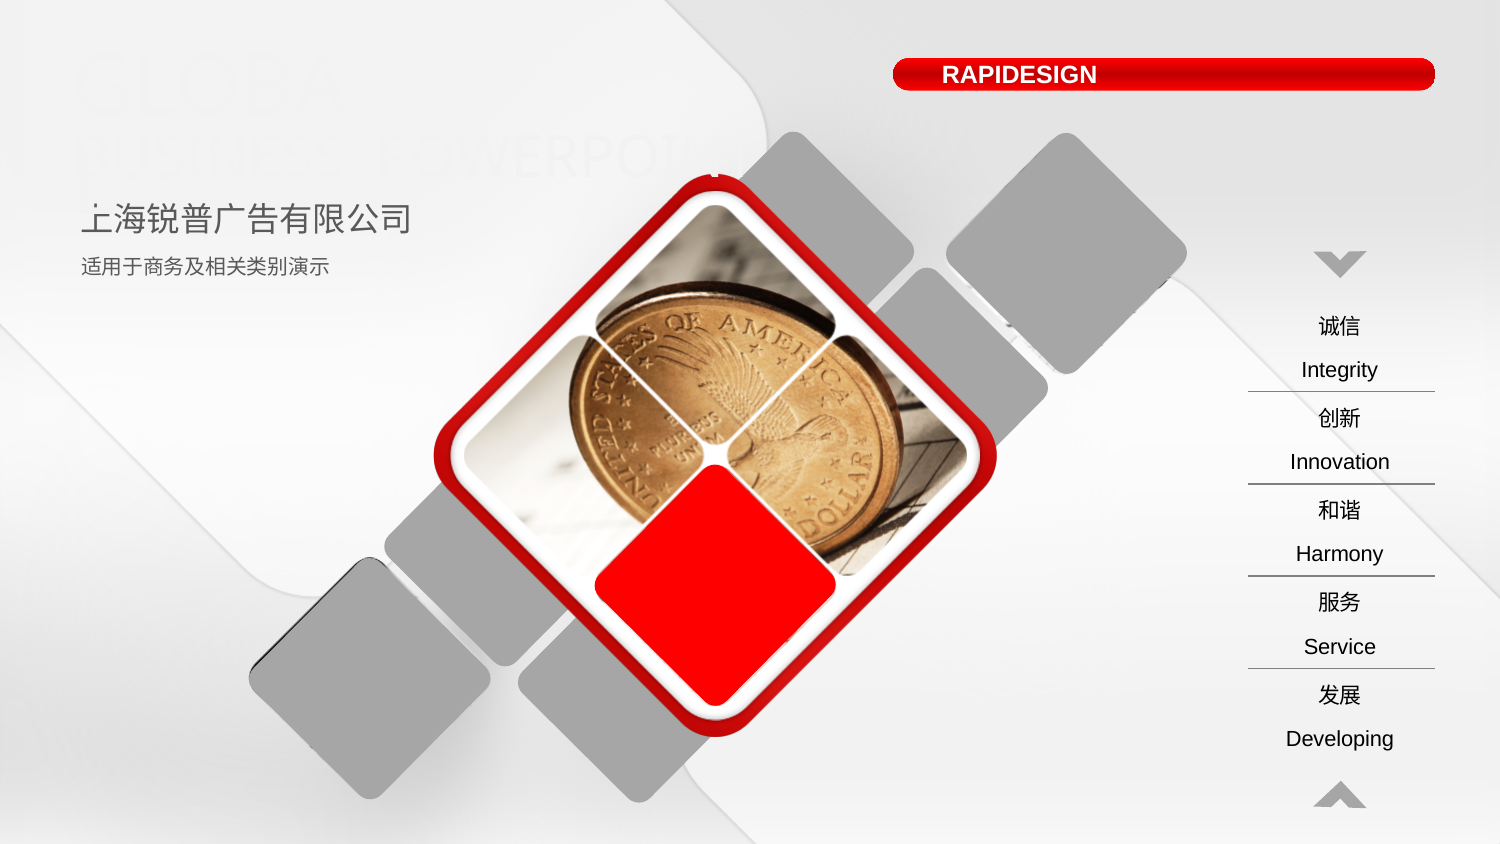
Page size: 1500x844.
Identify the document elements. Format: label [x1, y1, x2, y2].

text_box [892, 51, 1436, 95]
text_box [1247, 232, 1436, 827]
text_box [57, 23, 836, 287]
picture [0, 0, 1500, 844]
